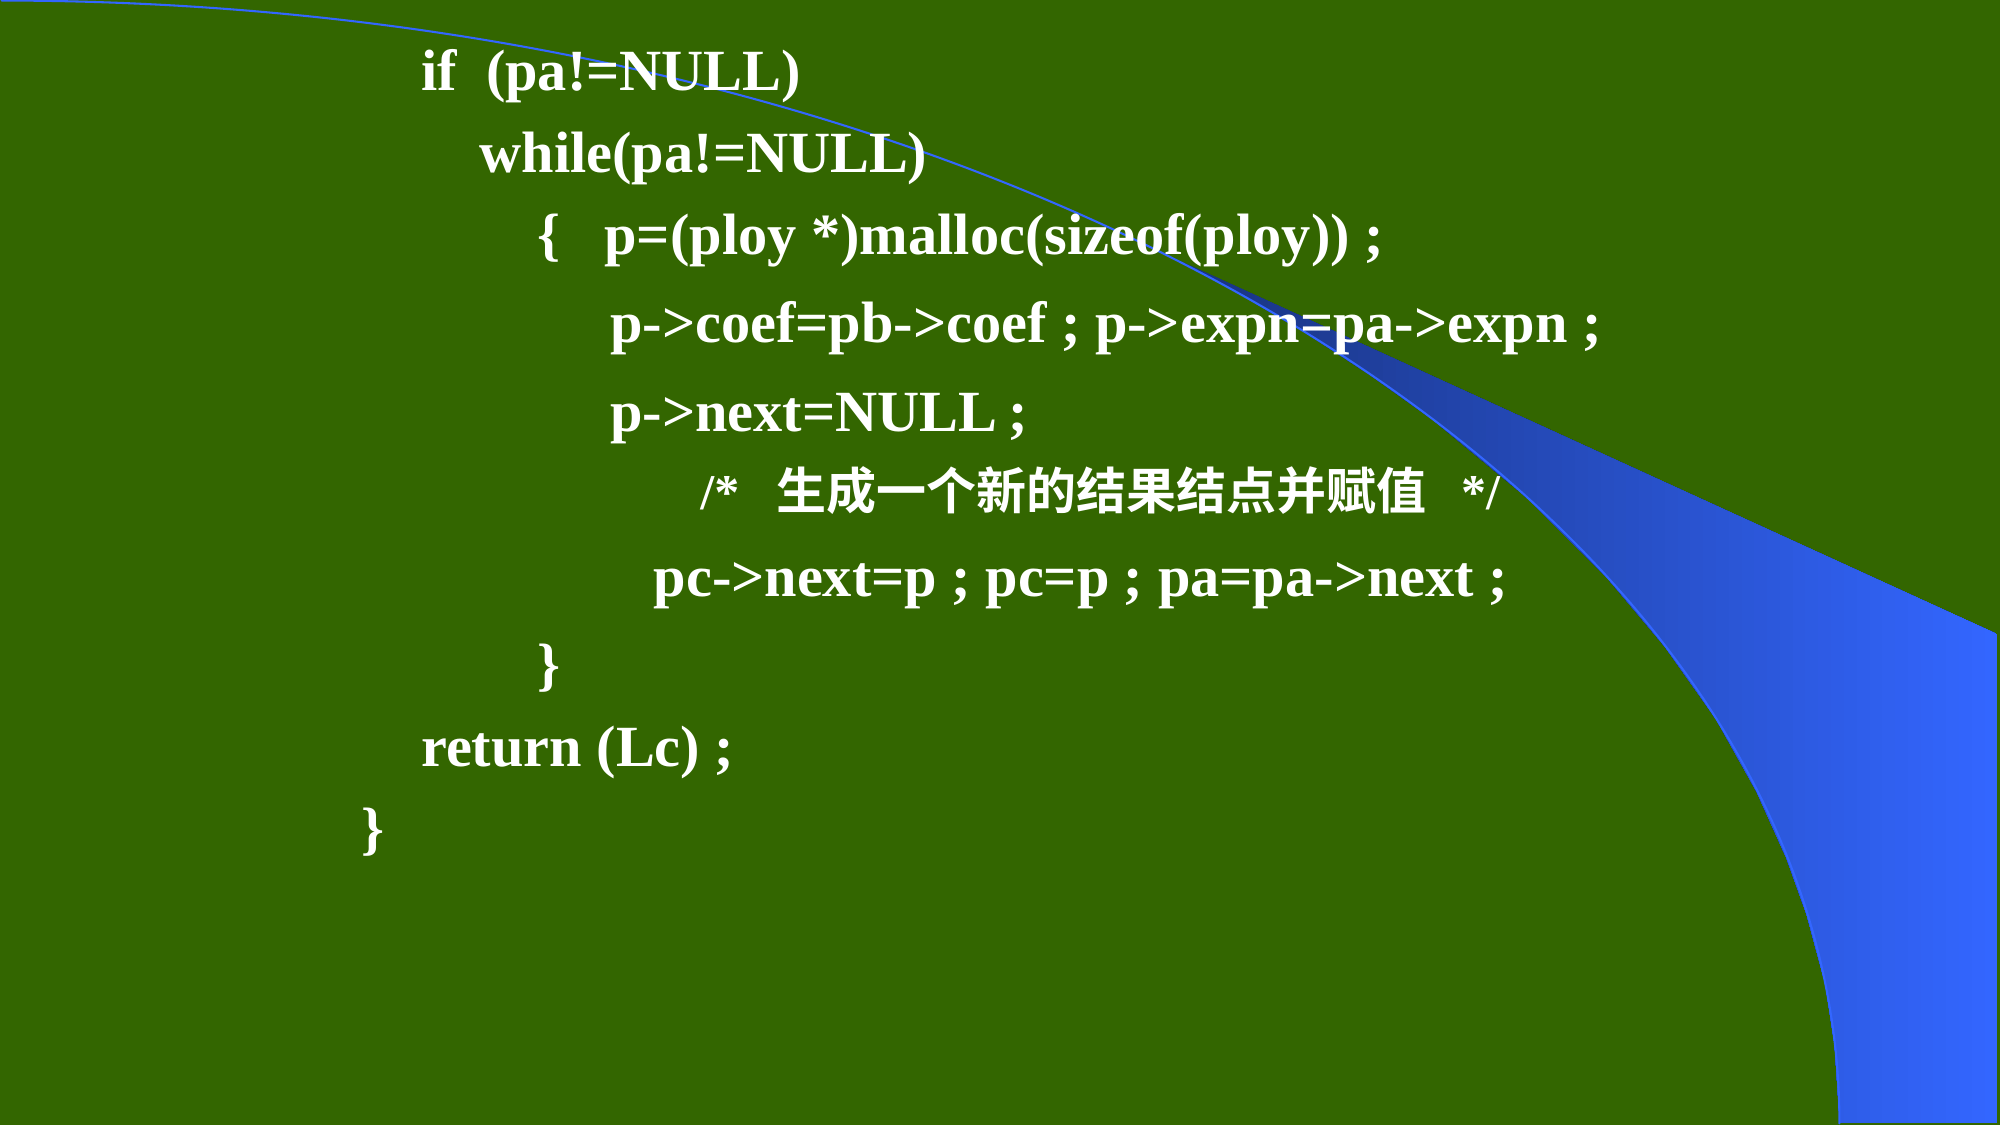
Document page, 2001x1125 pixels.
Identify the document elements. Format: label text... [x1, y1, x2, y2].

list if (pa!=NULL) while(pa!=NULL) { p=(ploy *)malloc(sizeof(ploy)) ; p->coef=pb->coef ; p->expn=pa->expn ; p->next=NULL ; /* 生成一个新的结果结点并赋值 */ pc->next=p ; pc=p ; pa=pa->next ; } return (Lc) ; } [287, 24, 1713, 1095]
